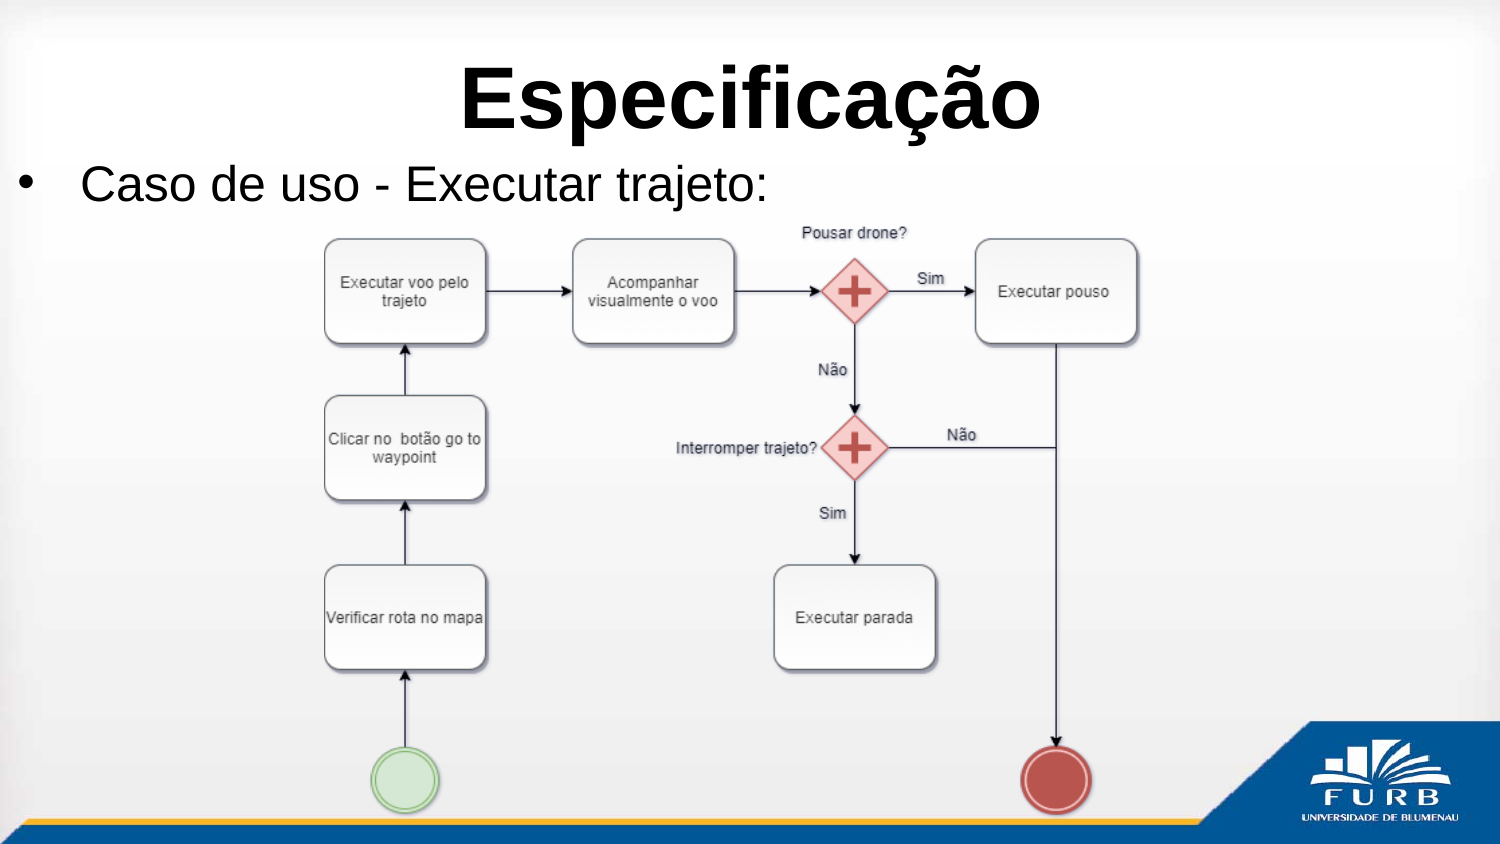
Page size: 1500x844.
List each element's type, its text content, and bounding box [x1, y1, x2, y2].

title Especificação [76, 23, 1427, 134]
list Caso de uso - Executar trajeto: [0, 134, 1490, 829]
picture [0, 0, 1500, 844]
